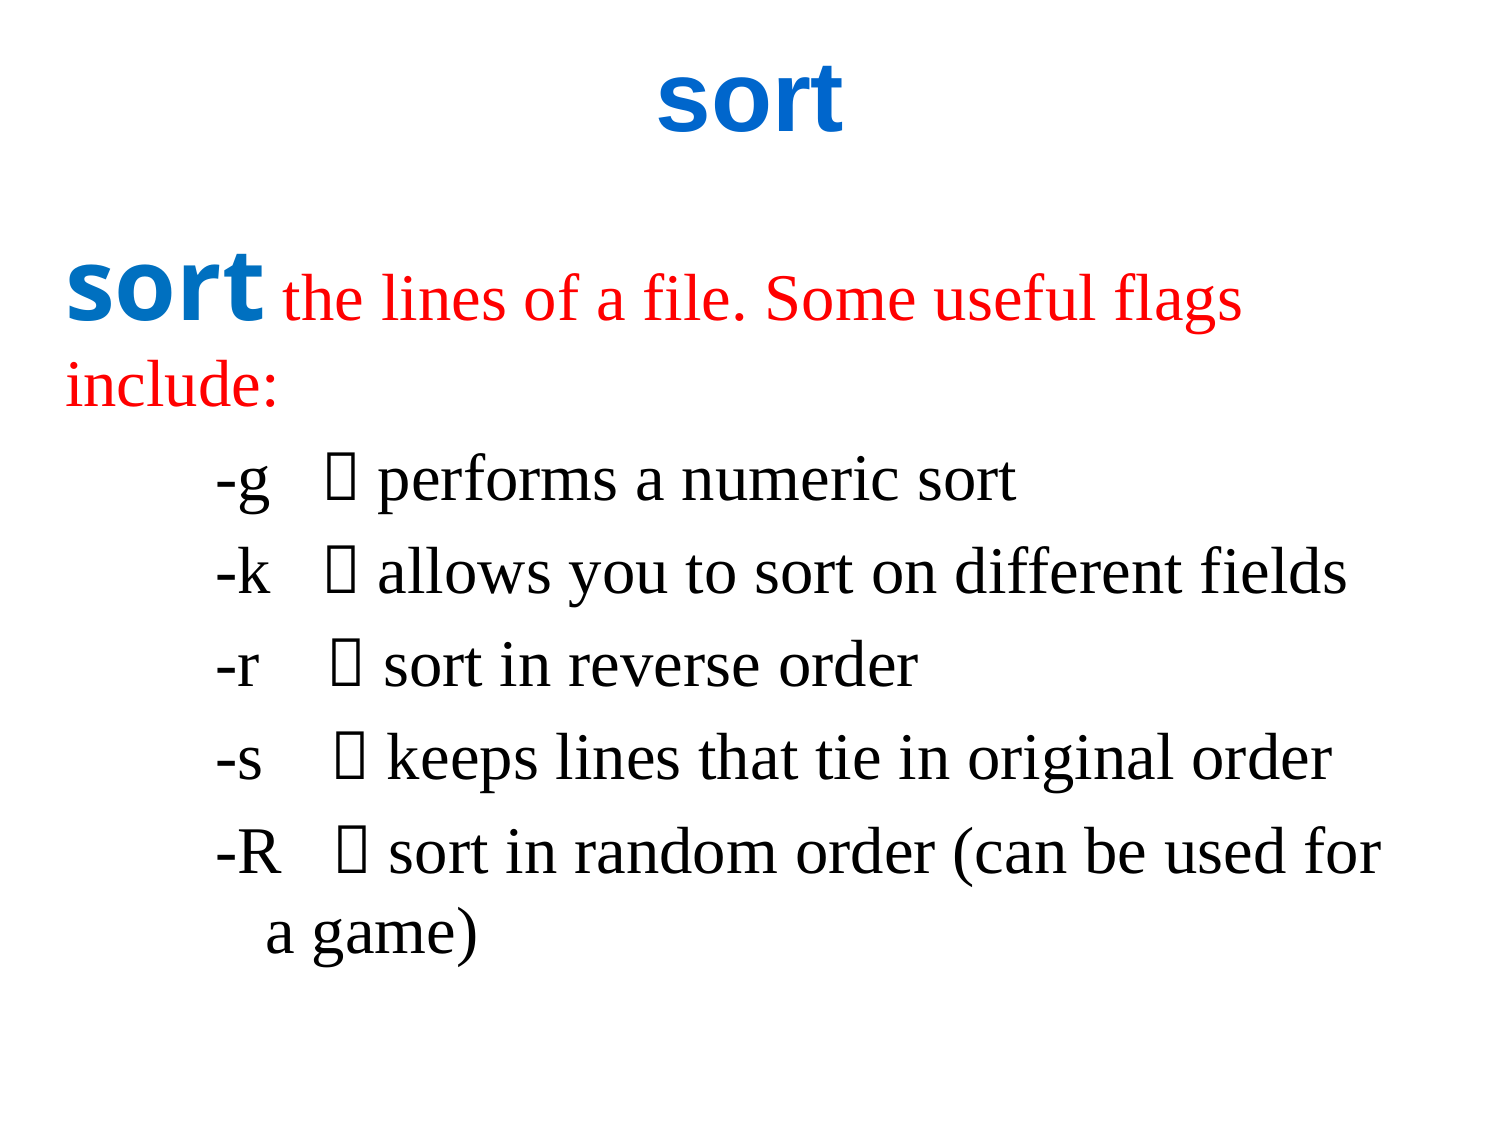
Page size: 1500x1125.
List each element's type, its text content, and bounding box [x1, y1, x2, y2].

title sort [74, 0, 1426, 183]
list sort the lines of a file. Some useful flags include: -g  performs a numeric sort -k  allows you to sort on different fields -r  sort in reverse order -s  keeps lines that tie in original order -R  sort in random order (can be used for a game) [49, 212, 1451, 1038]
